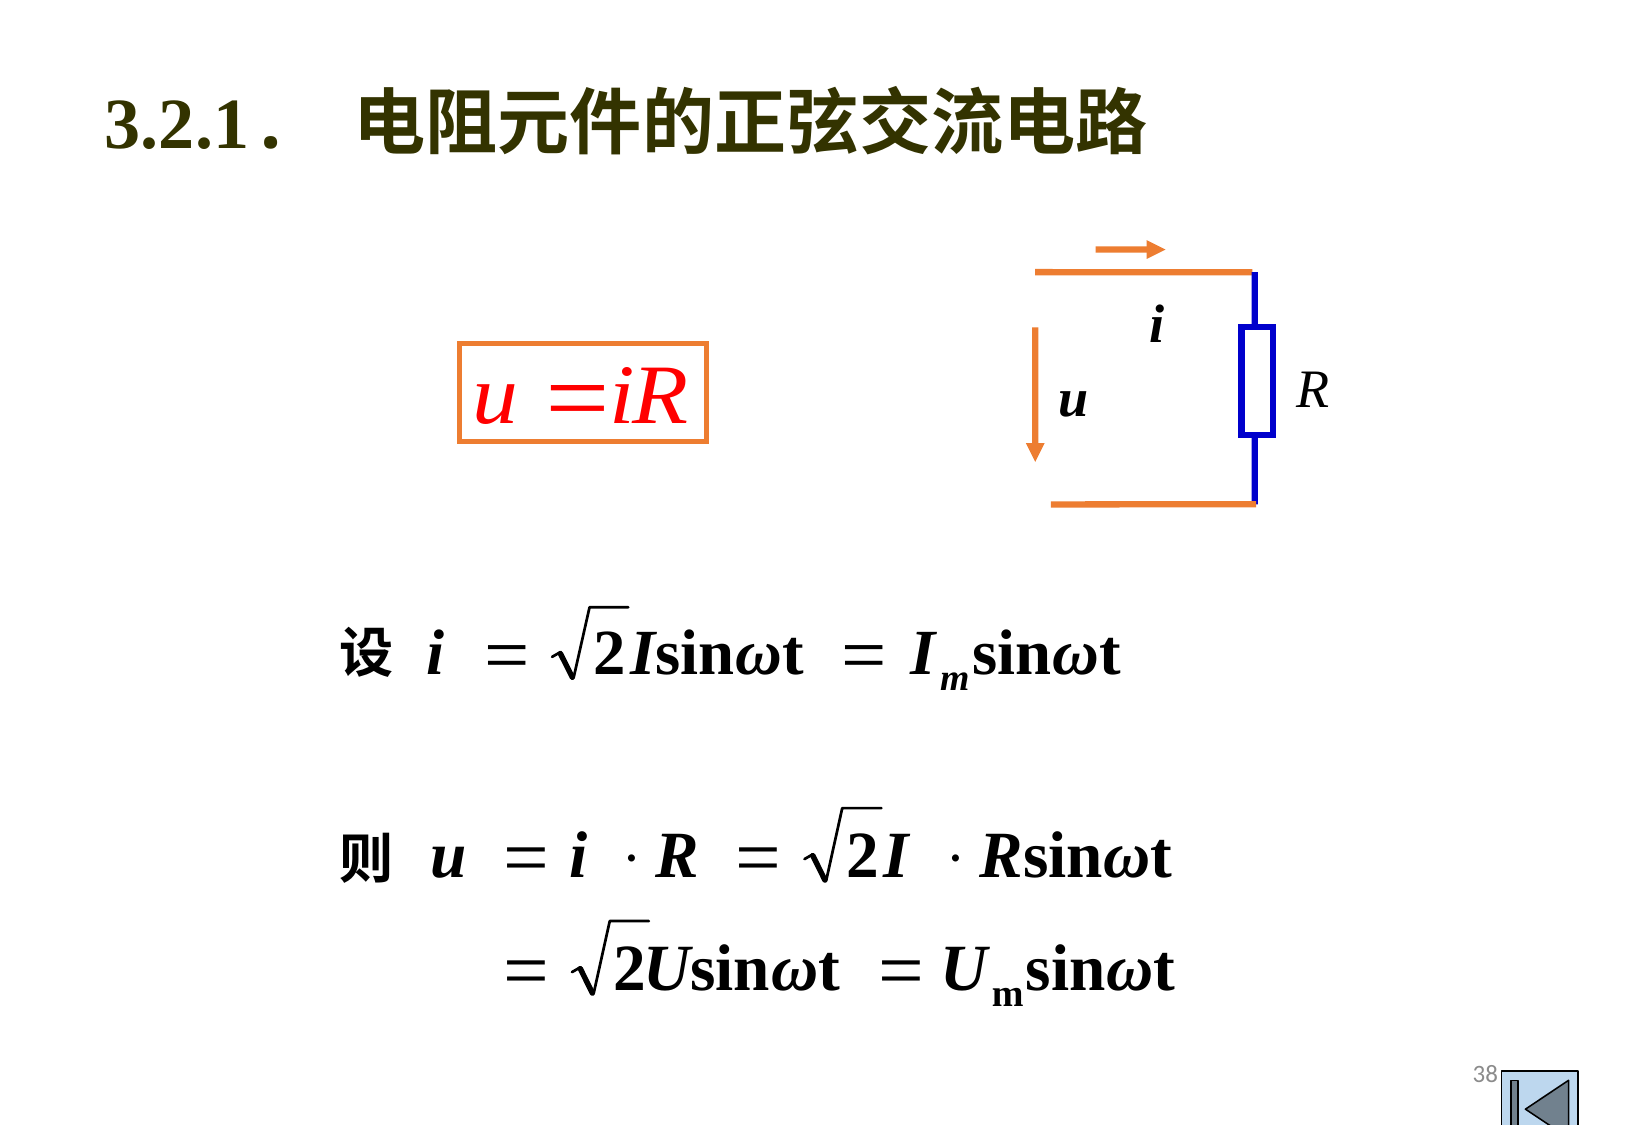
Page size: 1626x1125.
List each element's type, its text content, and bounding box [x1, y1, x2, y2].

slide_number 38 [1147, 1042, 1514, 1103]
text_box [324, 791, 1188, 1023]
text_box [461, 345, 705, 440]
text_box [324, 594, 1134, 707]
text_box [1501, 1070, 1579, 1125]
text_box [1028, 249, 1346, 505]
text_box 3.2.1. 电阻元件的正弦交流电路 [89, 68, 1163, 170]
